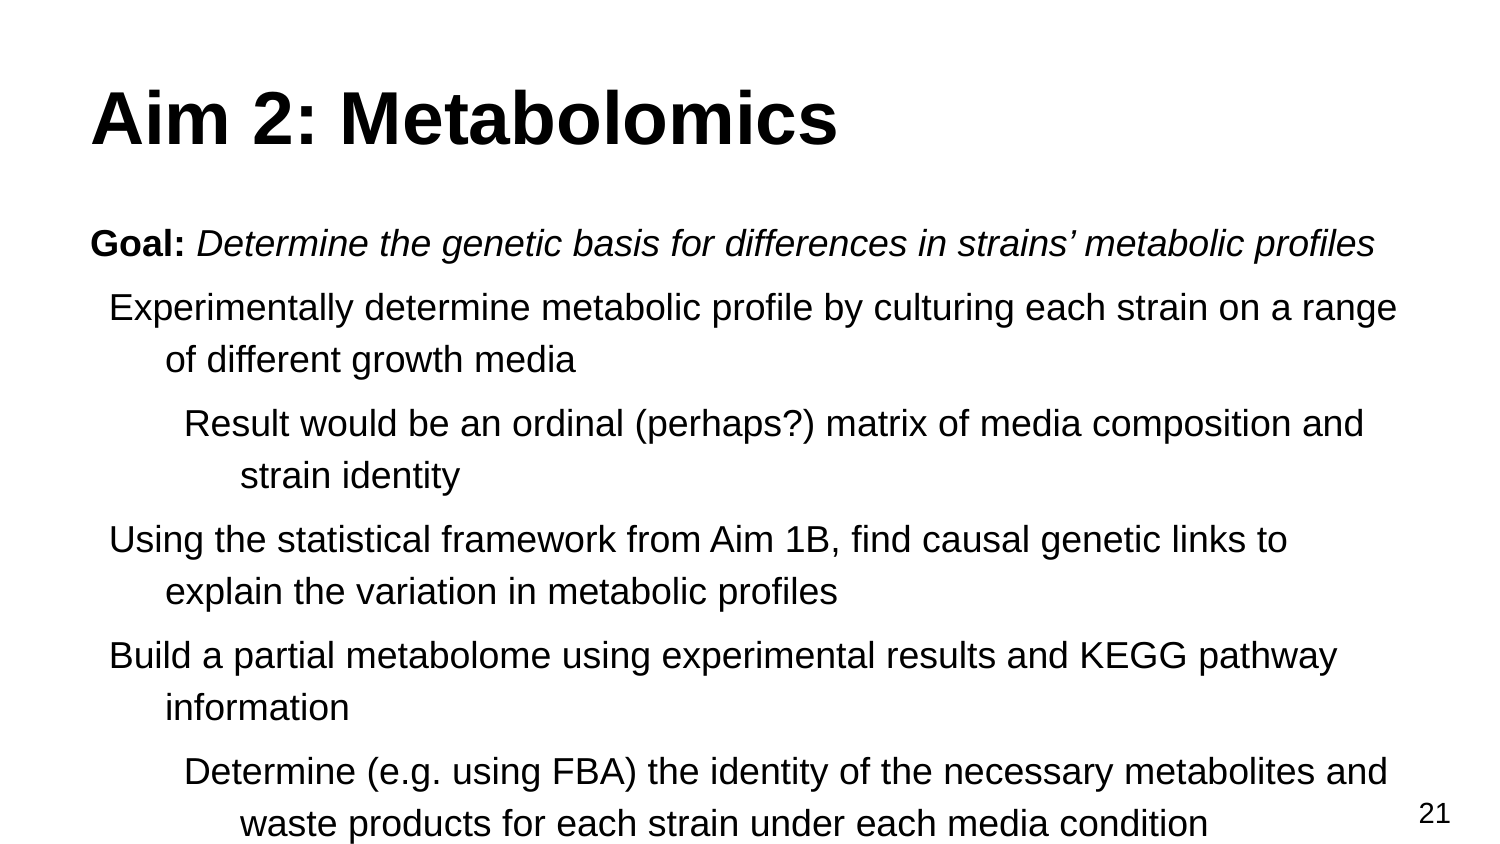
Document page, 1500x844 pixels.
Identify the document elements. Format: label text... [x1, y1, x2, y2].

list Goal: Determine the genetic basis for differences in strains’ metabolic profiles Experimentally determine metabolic profile by culturing each strain on a range of different growth media Result would be an ordinal (perhaps?) matrix of media composition and strain identity Using the statistical framework from Aim 1B, find causal genetic links to explain the variation in metabolic profiles Build a partial metabolome using experimental results and KEGG pathway information Determine (e.g. using FBA) the identity of the necessary metabolites and waste products for each strain under each media condition [75, 196, 1425, 808]
title Aim 2: Metabolomics [75, 33, 1425, 175]
slide_number ‹#› [1403, 779, 1494, 844]
